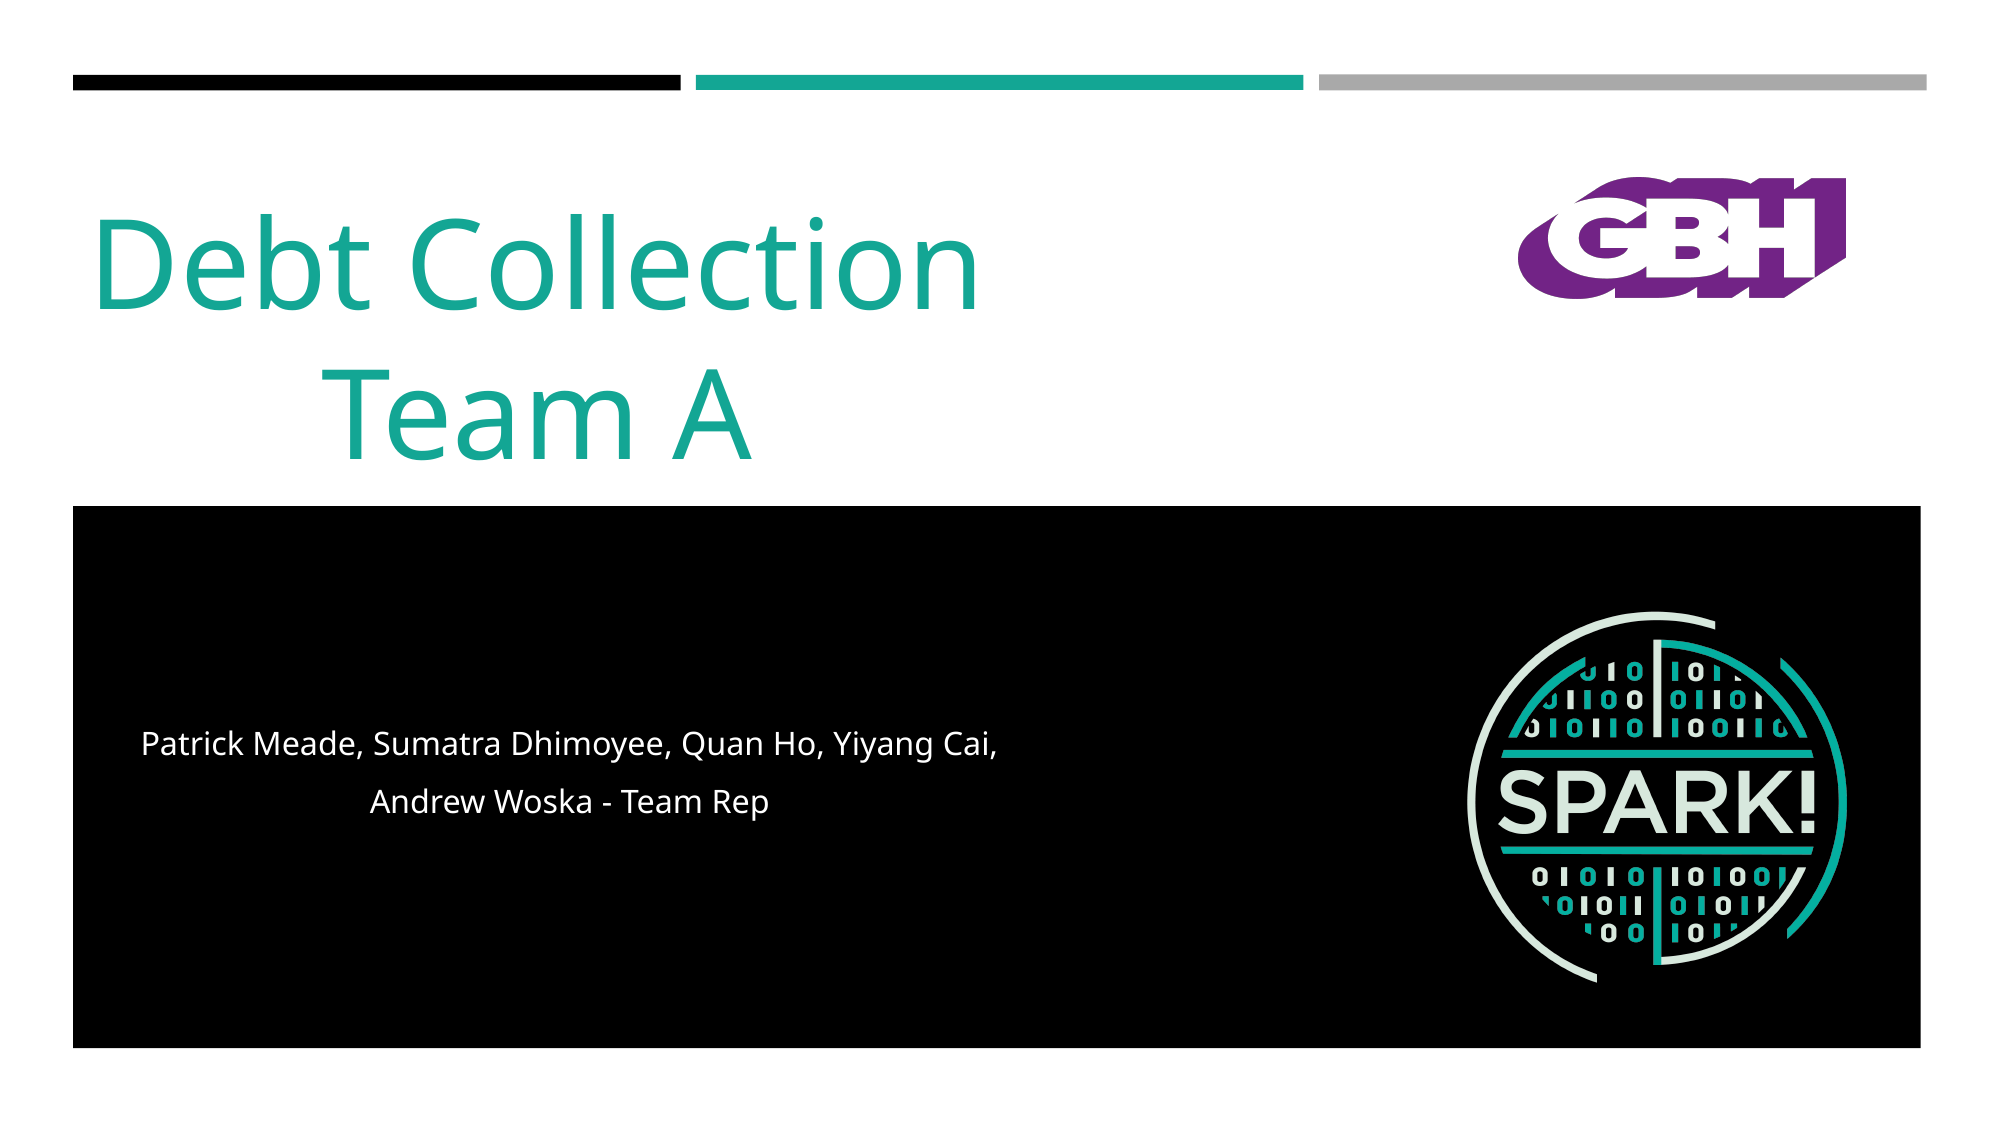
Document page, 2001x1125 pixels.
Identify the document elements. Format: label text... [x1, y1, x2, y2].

picture [1463, 607, 1851, 988]
picture [1518, 176, 1851, 299]
text_box Patrick Meade, Sumatra Dhimoyee, Quan Ho, Yiyang Cai, Andrew Woska - Team Rep [70, 607, 1069, 916]
text_box Debt Collection Team A [70, 177, 1005, 344]
